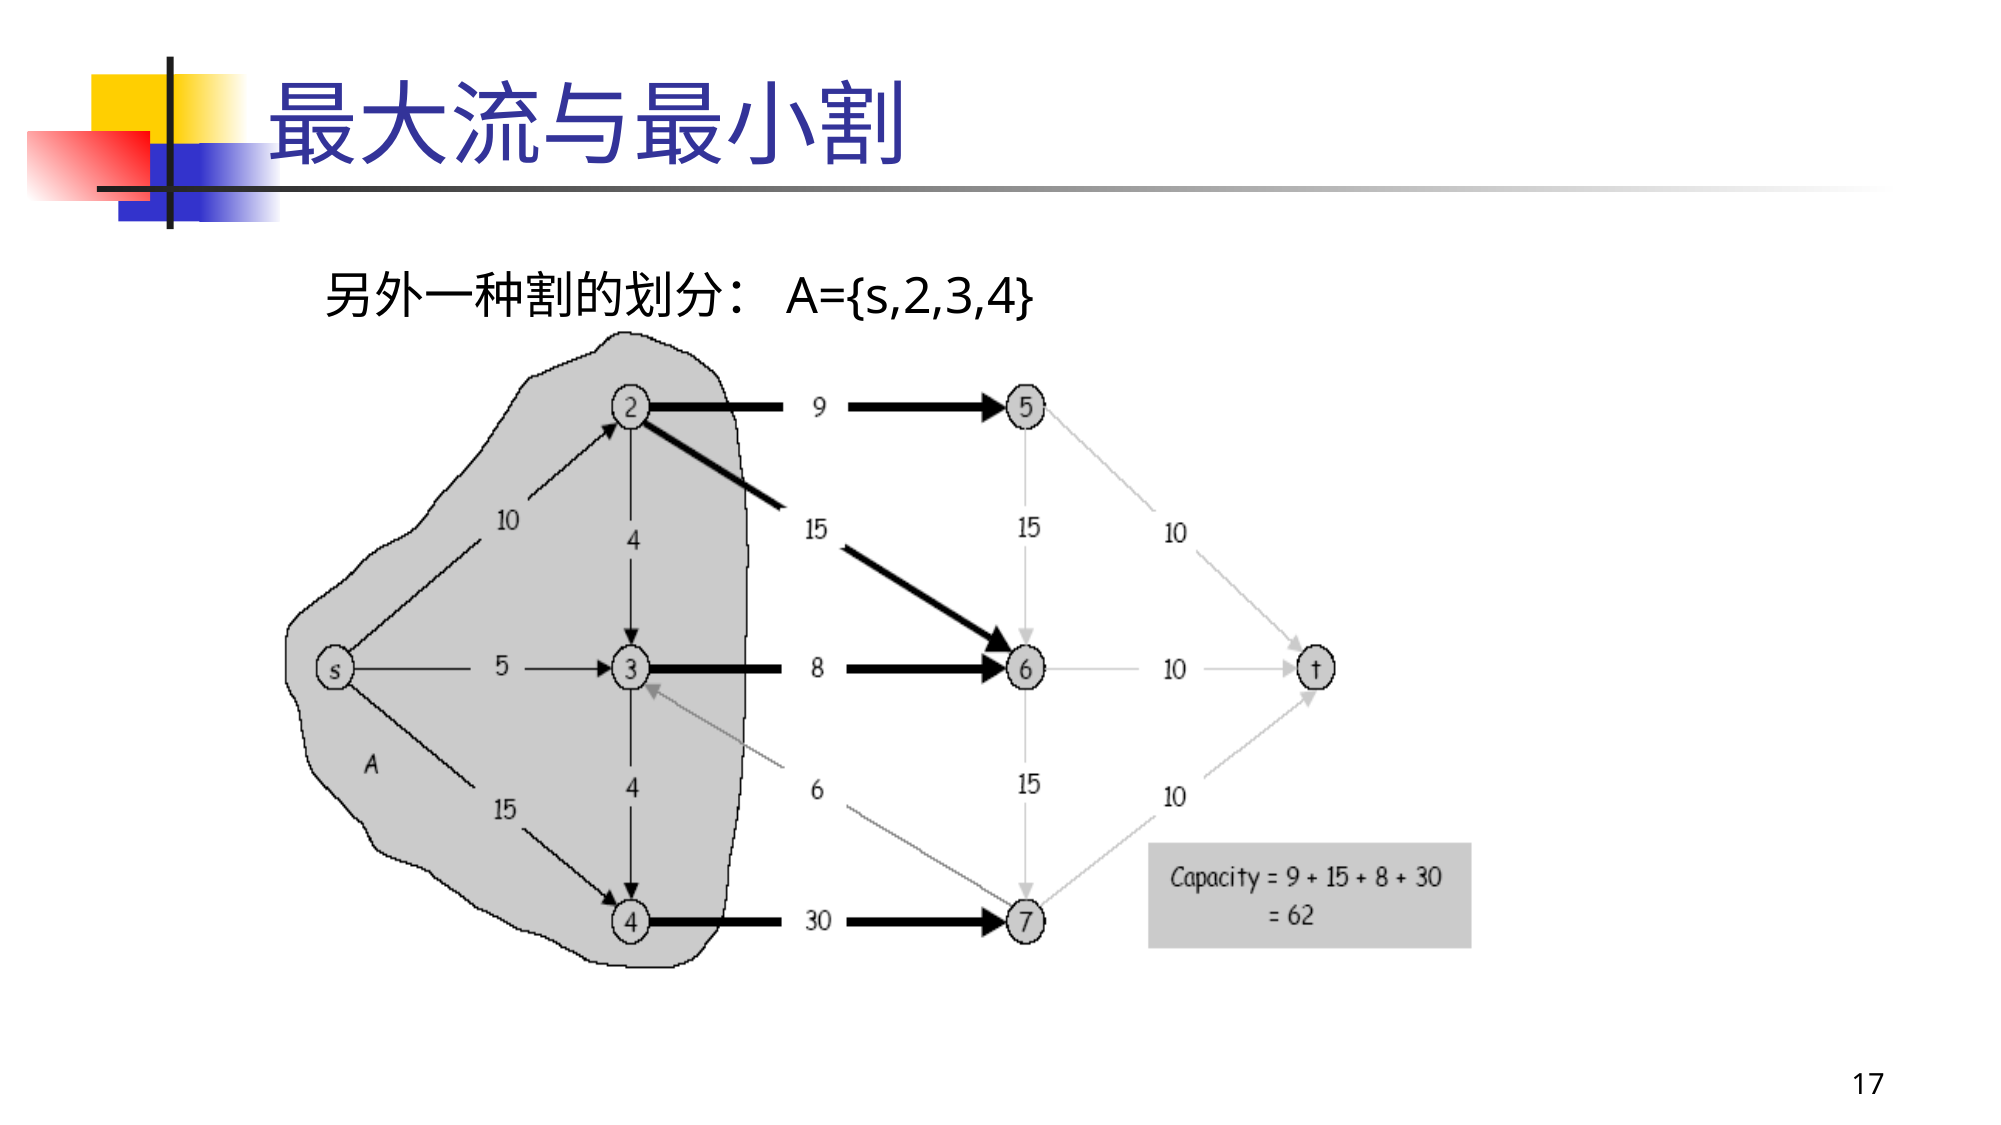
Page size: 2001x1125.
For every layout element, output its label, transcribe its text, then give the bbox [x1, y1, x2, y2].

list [259, 330, 1478, 976]
title 最大流与最小割 [251, 0, 1957, 183]
slide_number 17 [1483, 1037, 1900, 1113]
text_box 另外一种割的划分：A={s,2,3,4} [309, 255, 1147, 330]
